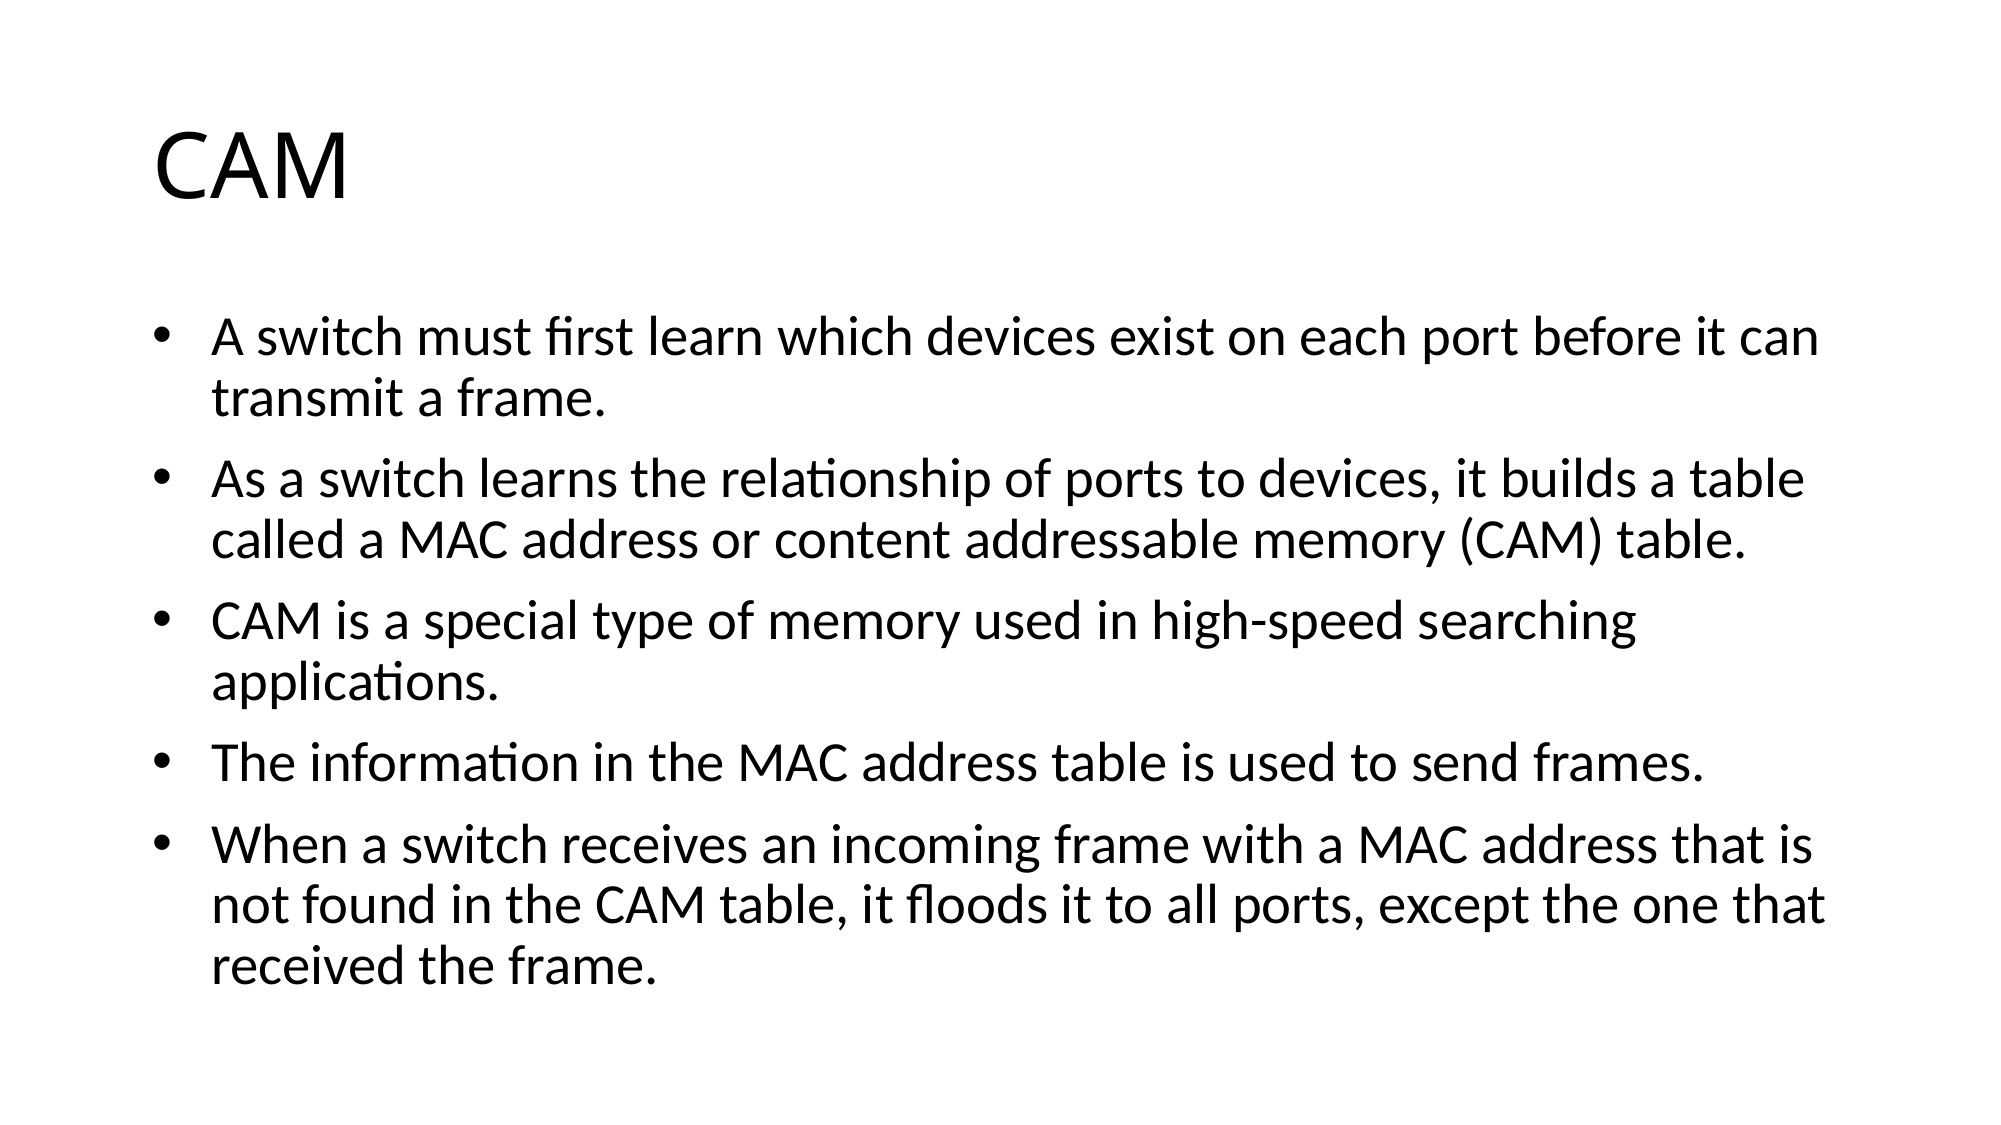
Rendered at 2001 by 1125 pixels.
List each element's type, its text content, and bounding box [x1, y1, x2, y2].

title CAM [137, 59, 1863, 278]
list A switch must first learn which devices exist on each port before it can transmit a frame. As a switch learns the relationship of ports to devices, it builds a table called a MAC address or content addressable memory (CAM) table. CAM is a special type of memory used in high-speed searching applications. The information in the MAC address table is used to send frames. When a switch receives an incoming frame with a MAC address that is not found in the CAM table, it floods it to all ports, except the one that received the frame. [137, 299, 1863, 1014]
